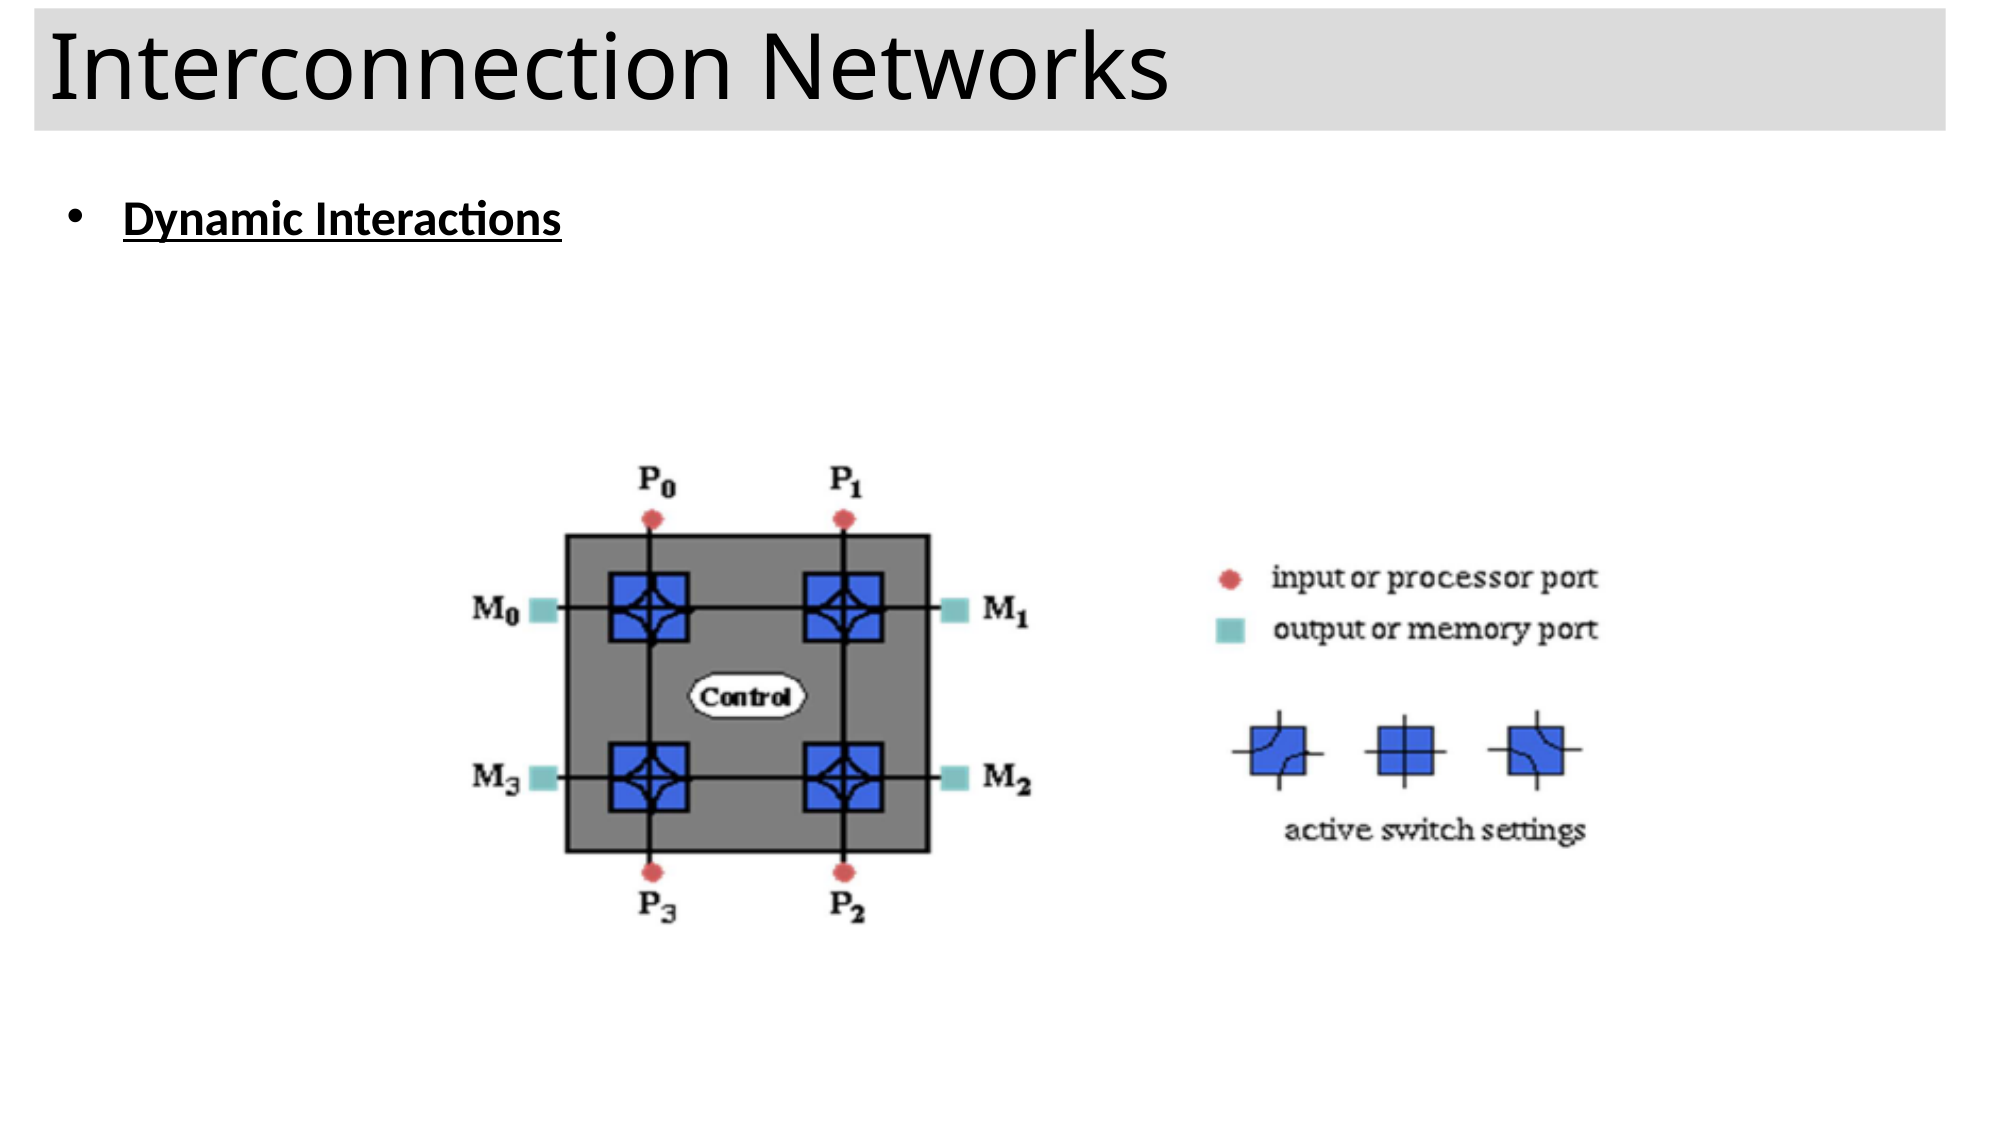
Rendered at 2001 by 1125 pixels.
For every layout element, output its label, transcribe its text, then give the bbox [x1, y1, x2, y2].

title Interconnection Networks [34, 8, 1946, 131]
picture [385, 353, 1688, 940]
text_box Dynamic Interactions [51, 148, 1927, 253]
